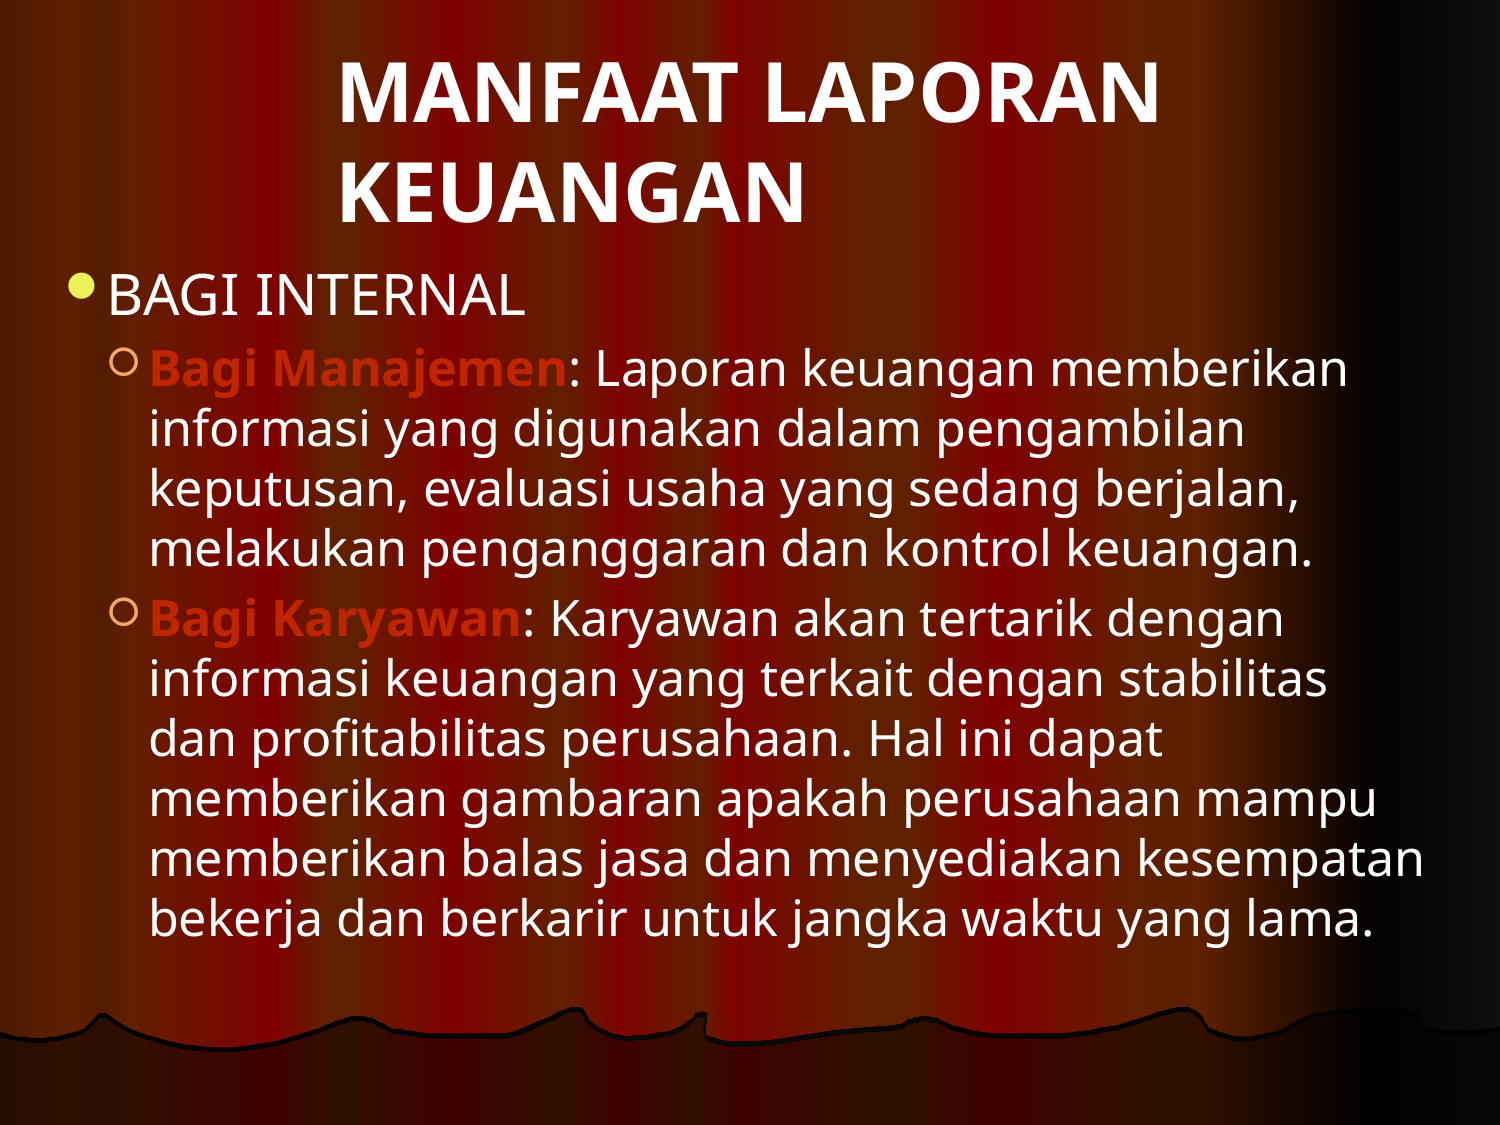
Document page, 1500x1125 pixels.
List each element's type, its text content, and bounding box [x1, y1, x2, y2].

title MANFAAT LAPORAN KEUANGAN [74, 45, 1426, 233]
list BAGI INTERNAL Bagi Manajemen: Laporan keuangan memberikan informasi yang digunakan dalam pengambilan keputusan, evaluasi usaha yang sedang berjalan, melakukan penganggaran dan kontrol keuangan. Bagi Karyawan: Karyawan akan tertarik dengan informasi keuangan yang terkait dengan stabilitas dan profitabilitas perusahaan. Hal ini dapat memberikan gambaran apakah perusahaan mampu memberikan balas jasa dan menyediakan kesempatan bekerja dan berkarir untuk jangka waktu yang lama. [49, 250, 1445, 1001]
